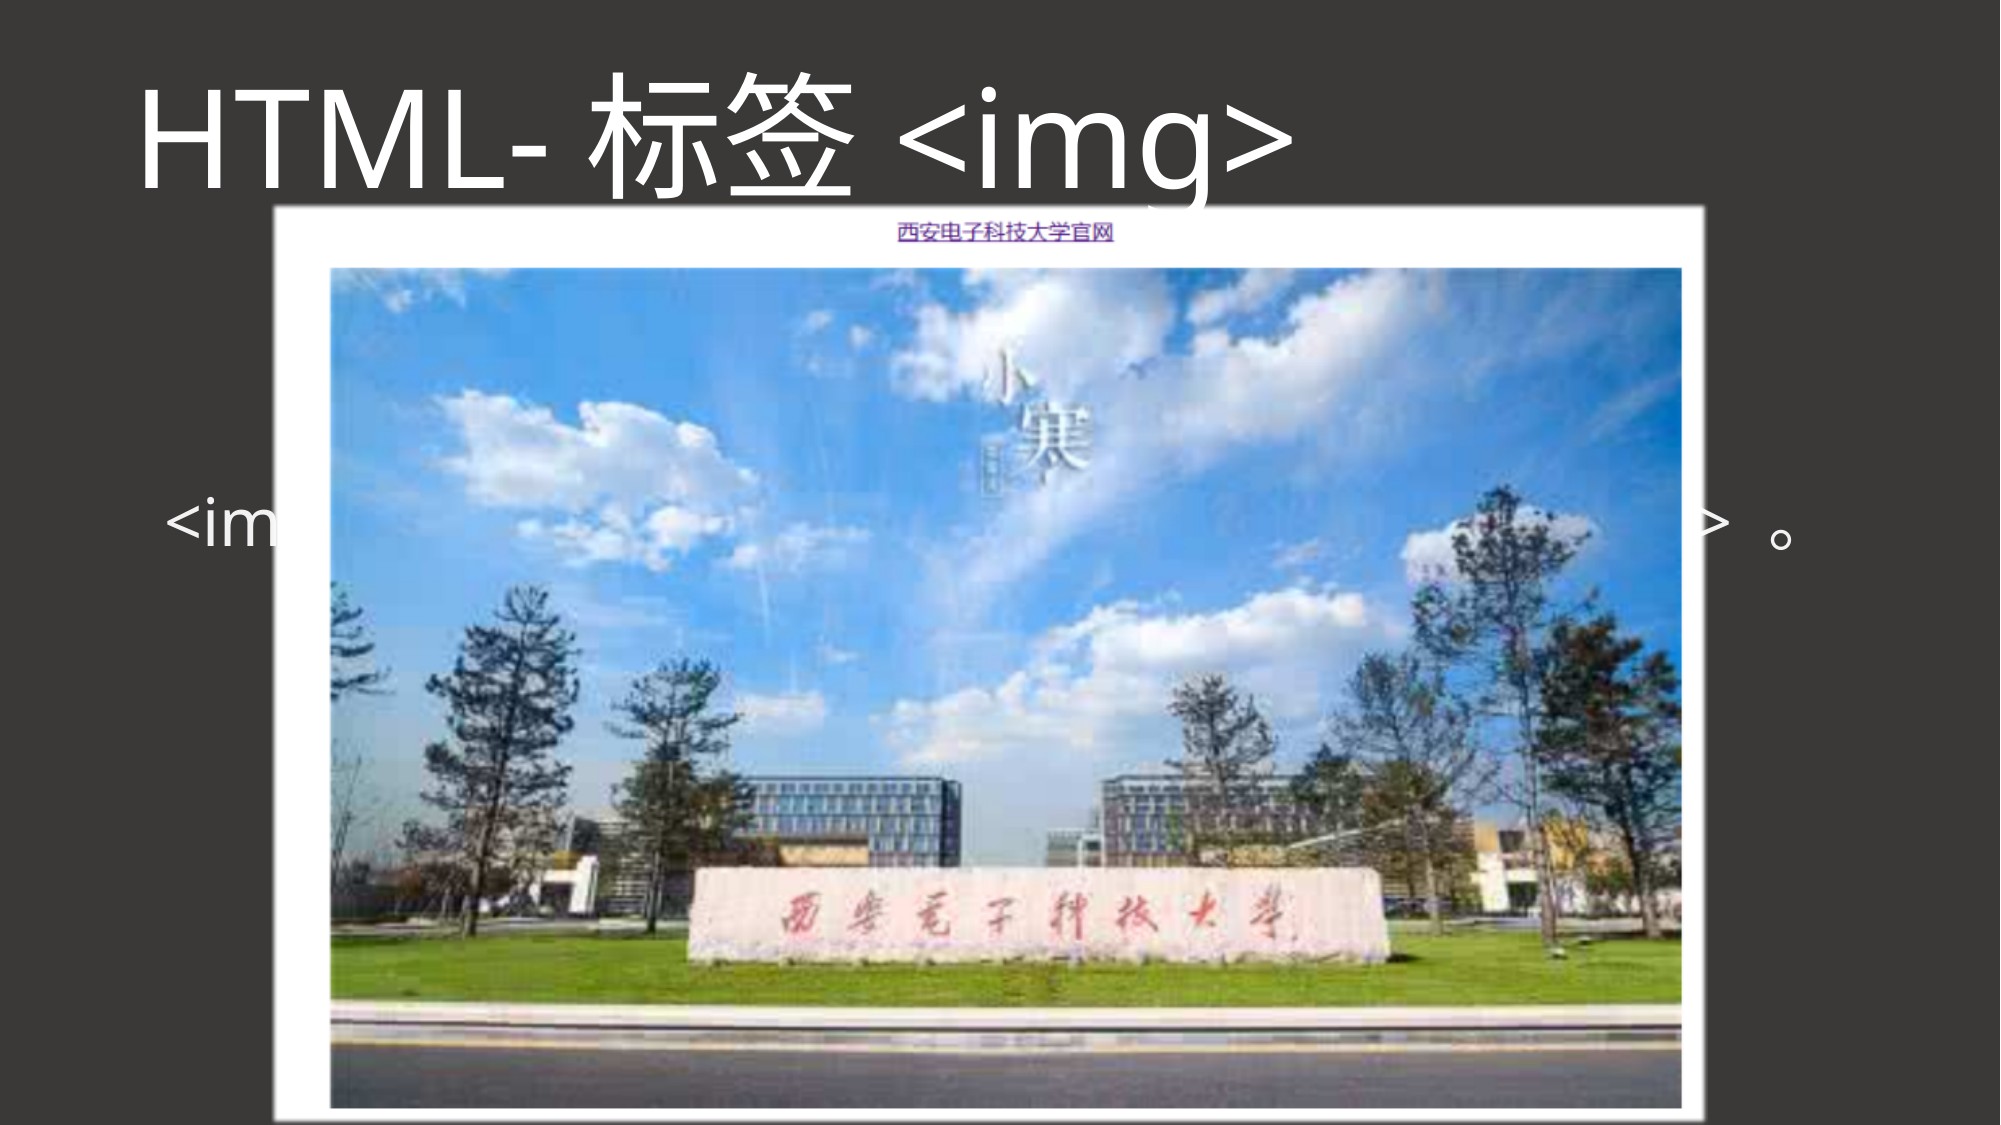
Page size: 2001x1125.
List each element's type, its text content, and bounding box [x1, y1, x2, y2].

text_box <img src="xidian.jpg" width="1000" height="622"> 。 [1708, 472, 1855, 568]
text_box HTML-标签<img> [118, 43, 1314, 224]
text_box <img src="xidian.jpg" width="1000" height="622"> 。 [149, 472, 271, 568]
picture [271, 203, 1708, 1125]
